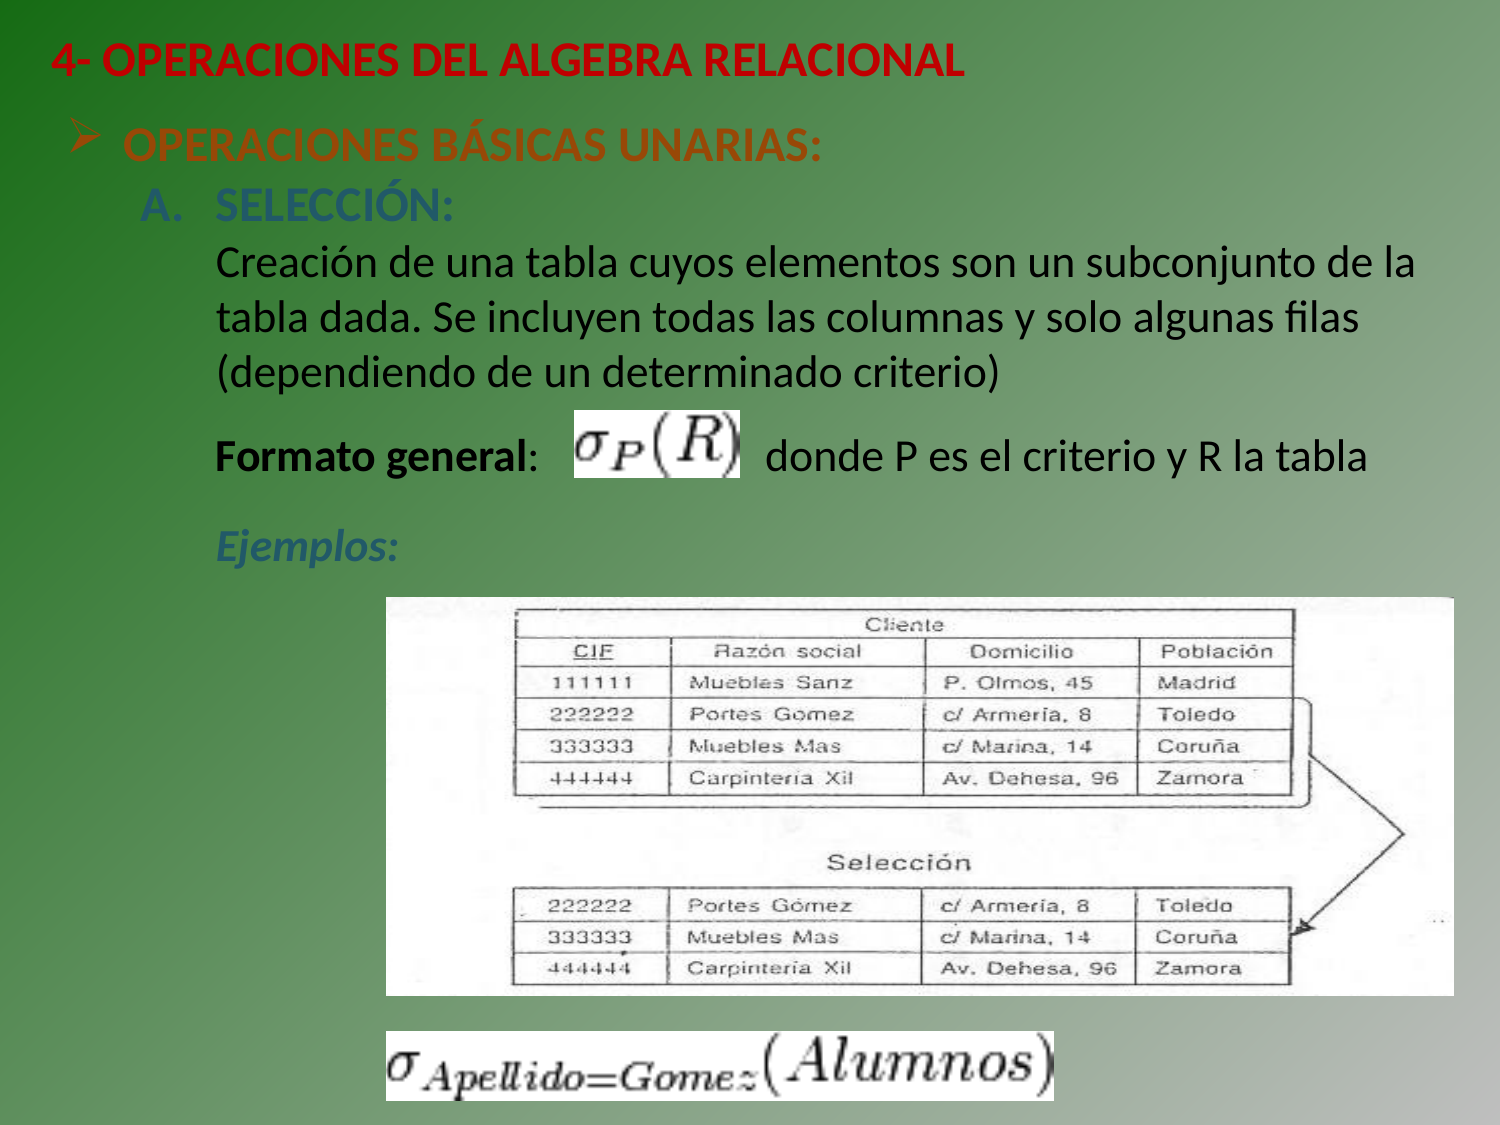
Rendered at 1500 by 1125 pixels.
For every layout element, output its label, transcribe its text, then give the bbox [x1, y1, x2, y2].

picture [573, 409, 740, 479]
picture [386, 597, 1454, 997]
text_box 4- OPERACIONES DEL ALGEBRA RELACIONAL OPERACIONES BÁSICAS UNARIAS: SELECCIÓN: Creación de una tabla cuyos elementos son un subconjunto de la tabla dada. Se incluyen todas las columnas y solo algunas filas (dependiendo de un determinado criterio) Formato general: donde P es el criterio y R la tabla Ejemplos: [35, 19, 1500, 584]
picture [386, 1031, 1054, 1101]
